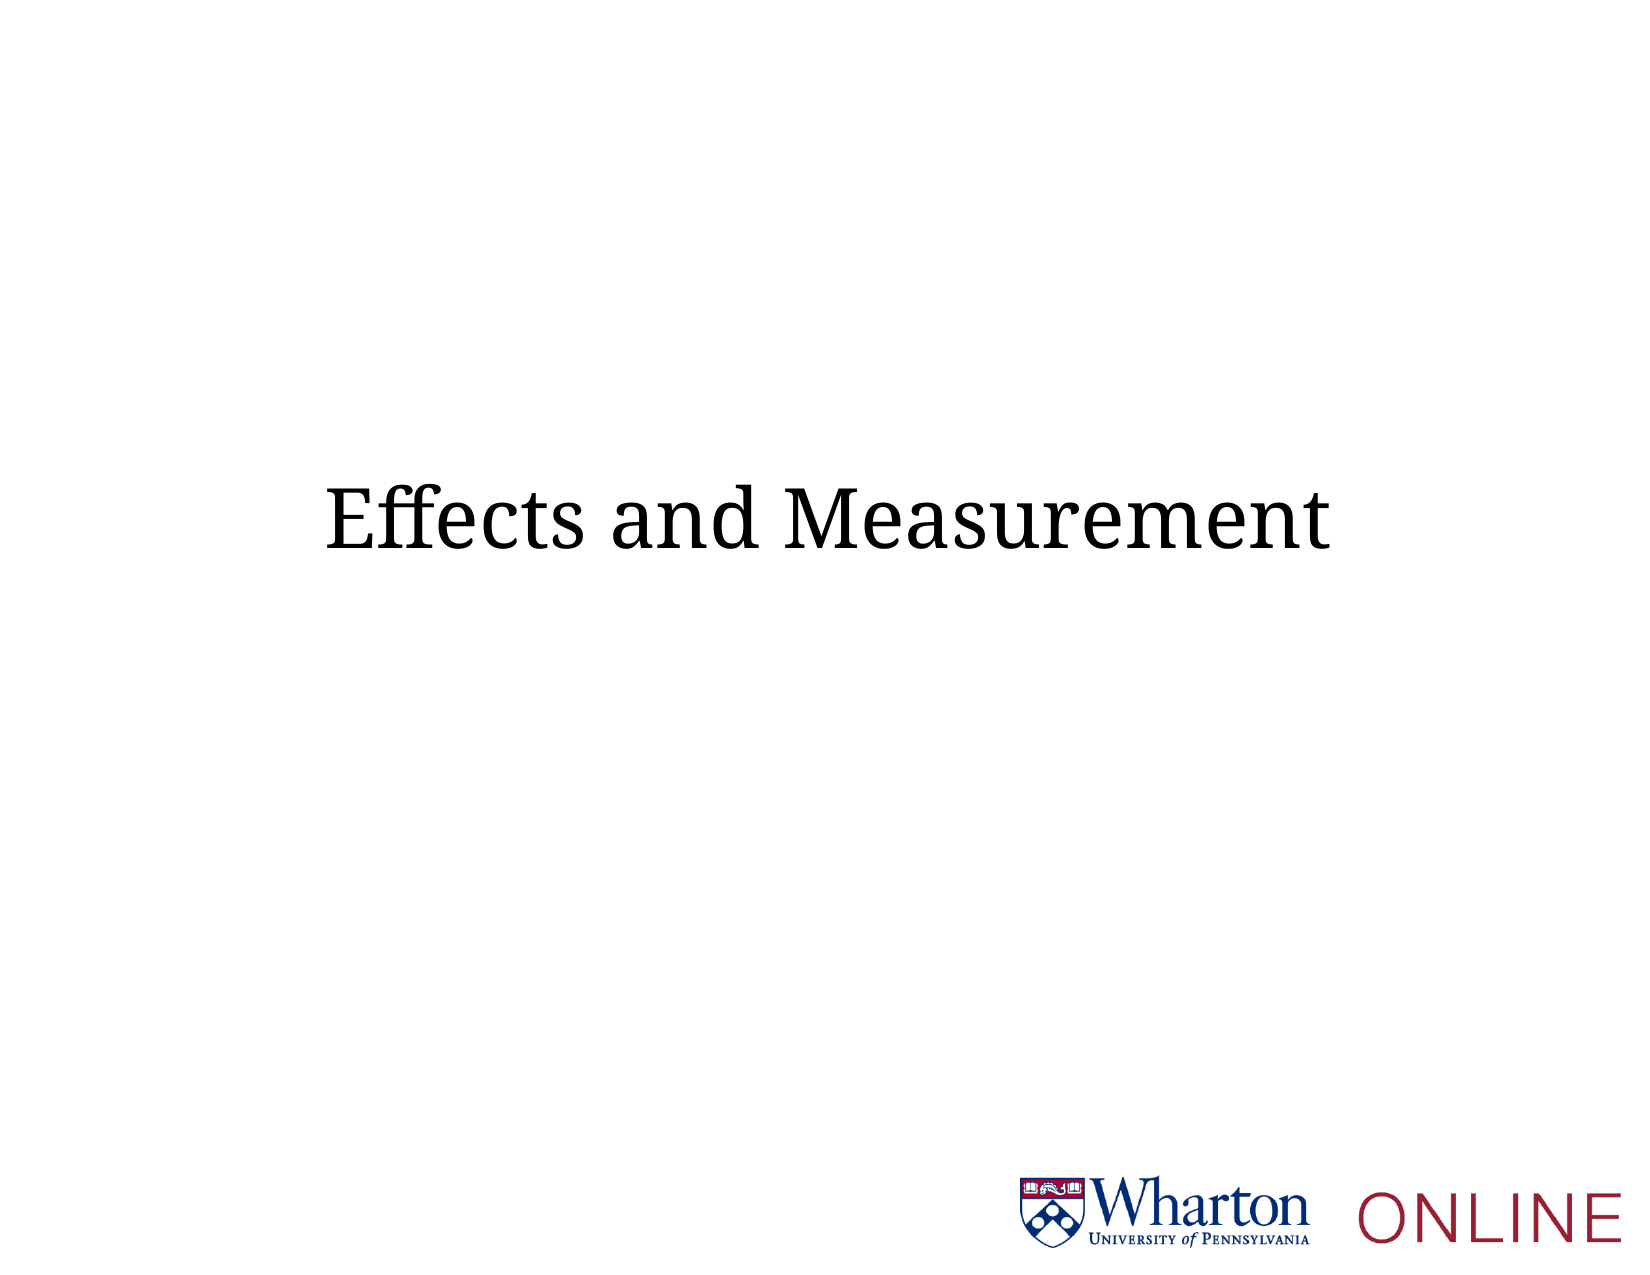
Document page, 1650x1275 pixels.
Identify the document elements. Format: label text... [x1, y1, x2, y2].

picture [1020, 1175, 1621, 1248]
subtitle Effects and Measurement [209, 469, 1447, 778]
